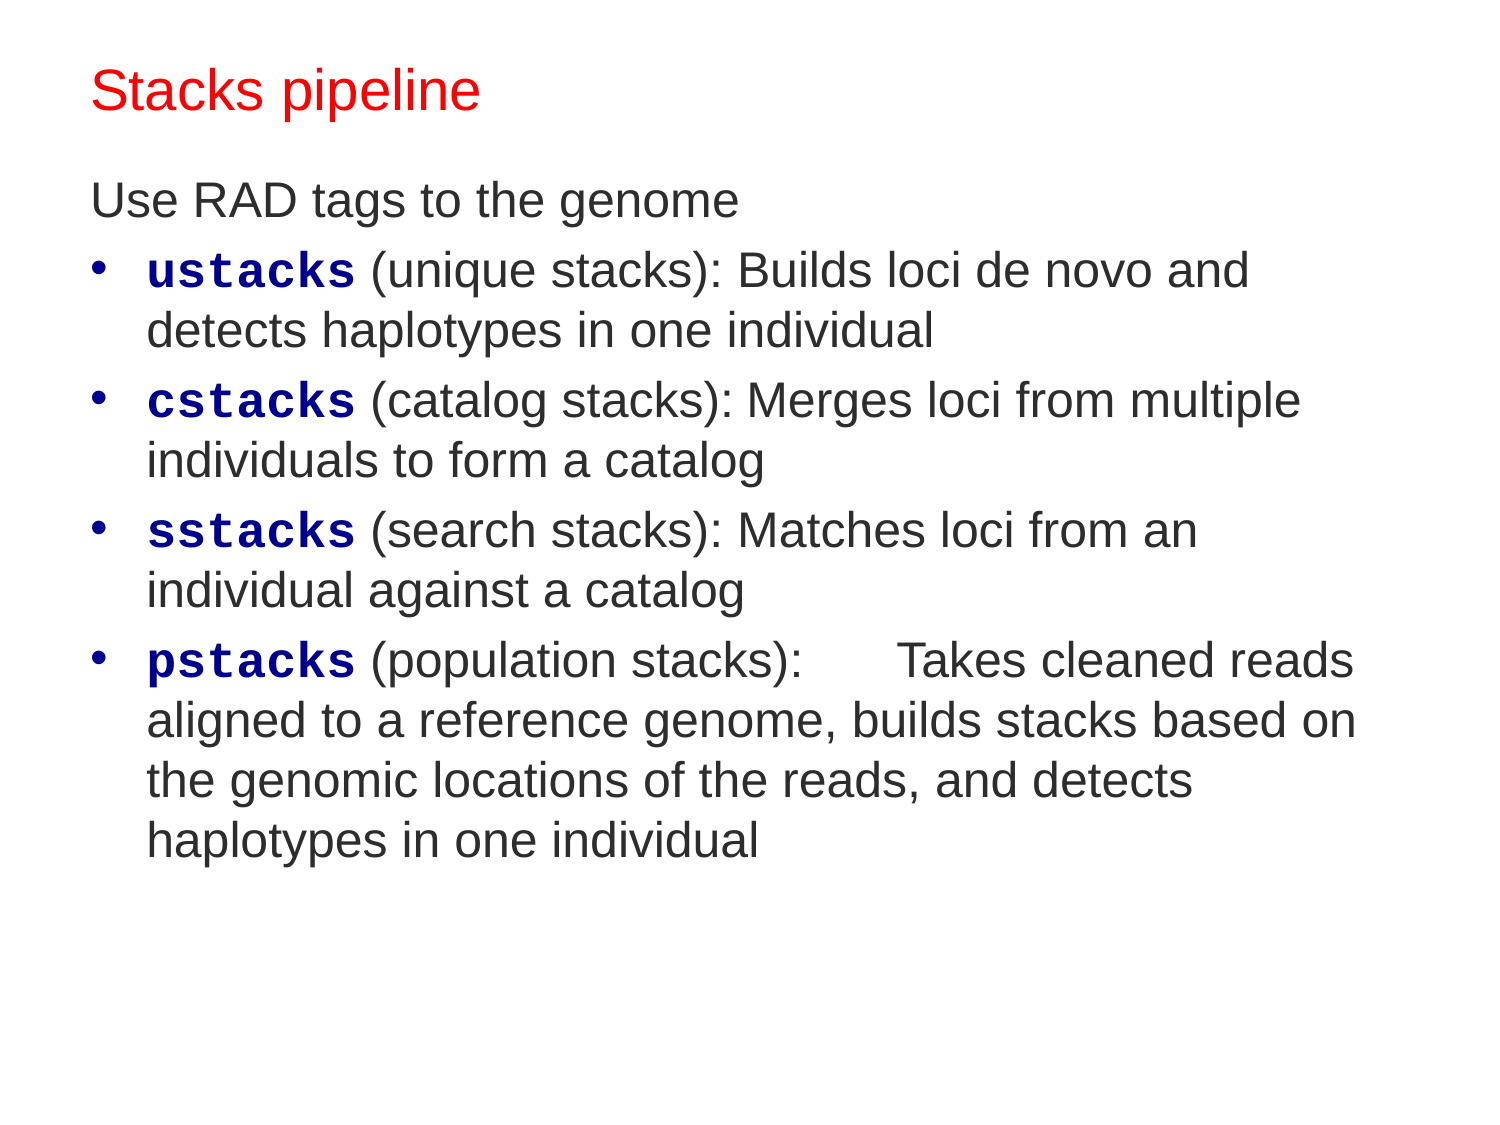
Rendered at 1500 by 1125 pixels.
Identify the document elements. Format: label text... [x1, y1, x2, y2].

title Stacks pipeline [75, 45, 1425, 136]
list Use RAD tags to the genome ustacks (unique stacks): Builds loci de novo and detects haplotypes in one individual cstacks (catalog stacks): Merges loci from multiple individuals to form a catalog sstacks (search stacks): Matches loci from an individual against a catalog pstacks (population stacks): Takes cleaned reads aligned to a reference genome, builds stacks based on the genomic locations of the reads, and detects haplotypes in one individual [75, 159, 1425, 1125]
